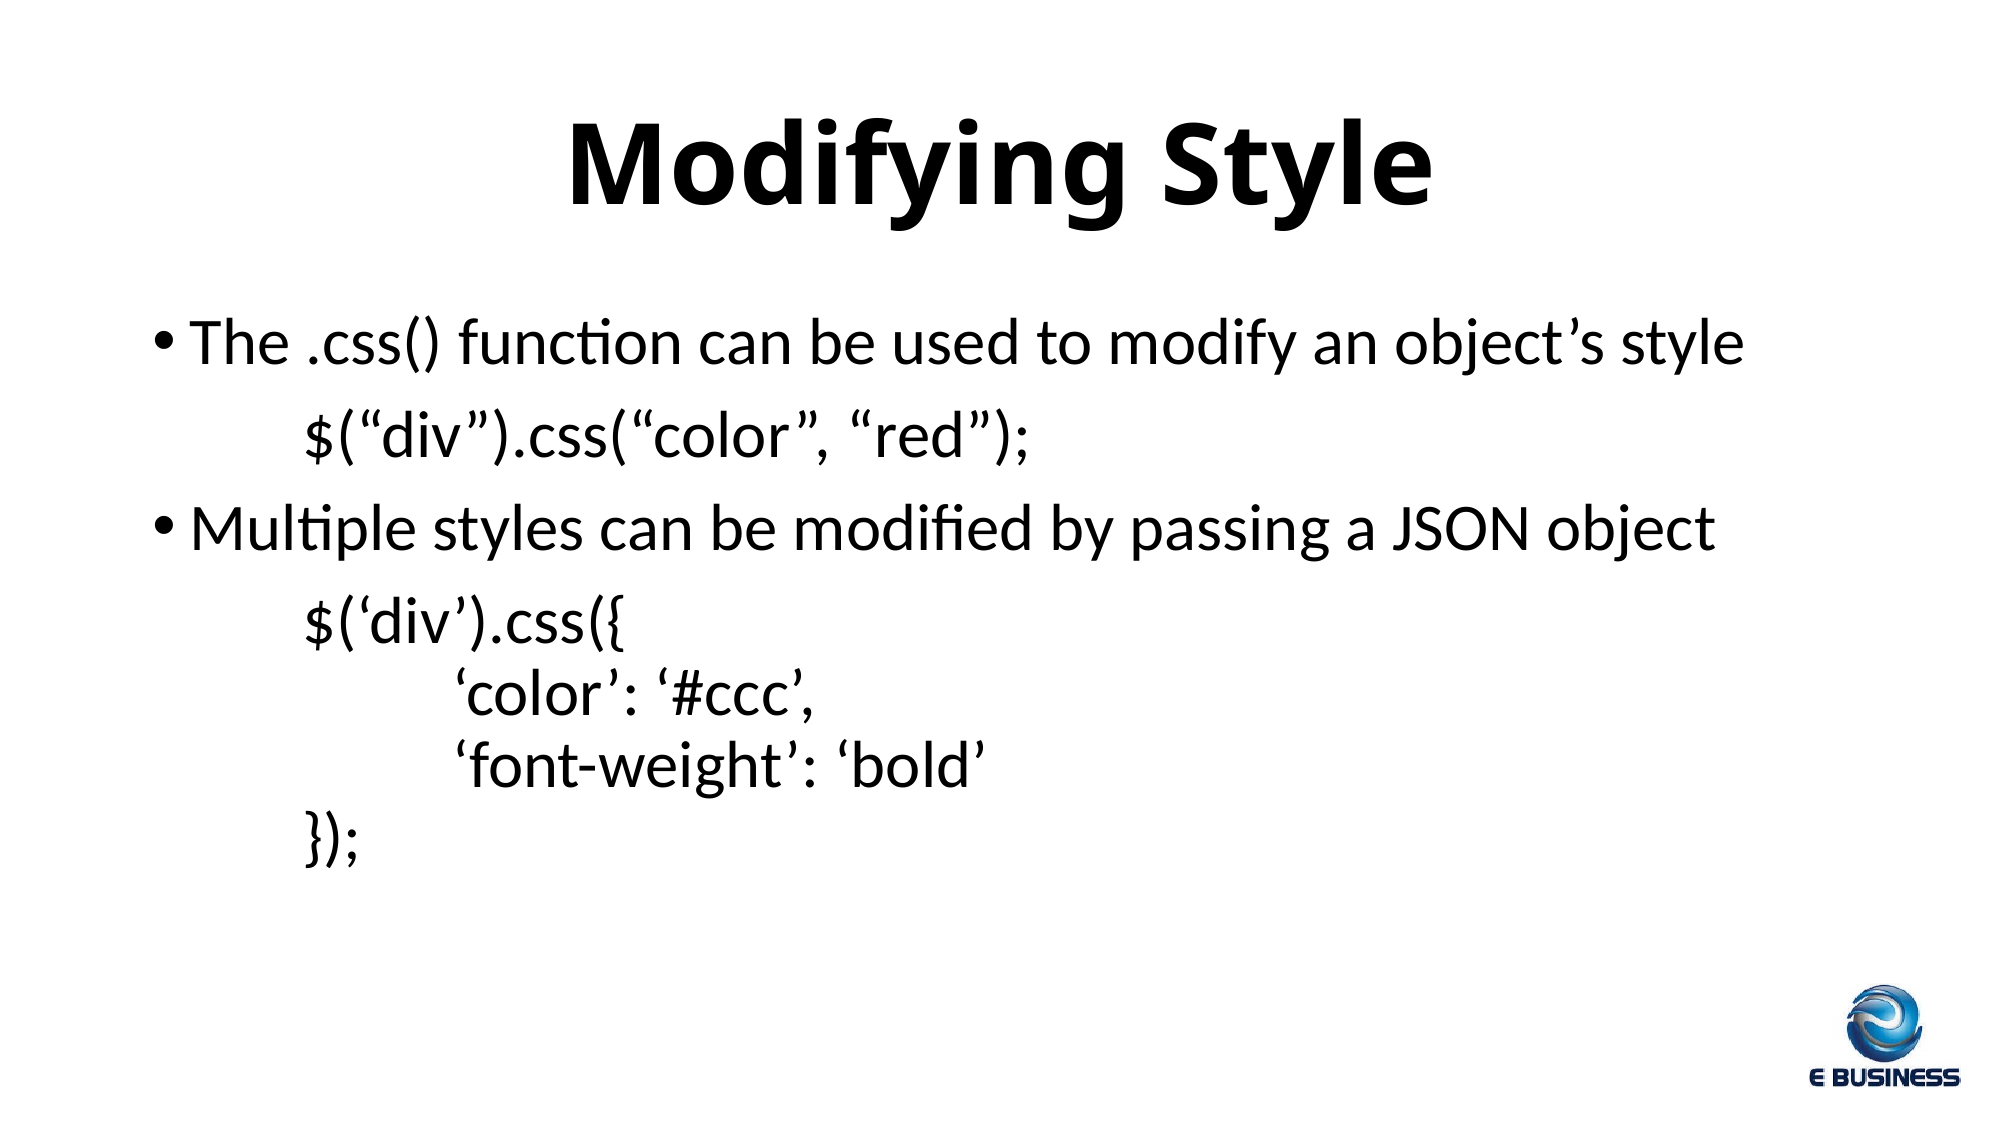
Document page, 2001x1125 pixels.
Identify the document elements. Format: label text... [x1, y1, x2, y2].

title Modifying Style [125, 59, 1875, 278]
picture [1863, 983, 1961, 1088]
list The .css() function can be used to modify an object’s style $(“div”).css(“color”, “red”); Multiple styles can be modified by passing a JSON object $(‘div’).css({ ‘color’: ‘#ccc’, ‘font-weight’: ‘bold’ }); [137, 299, 1863, 1102]
